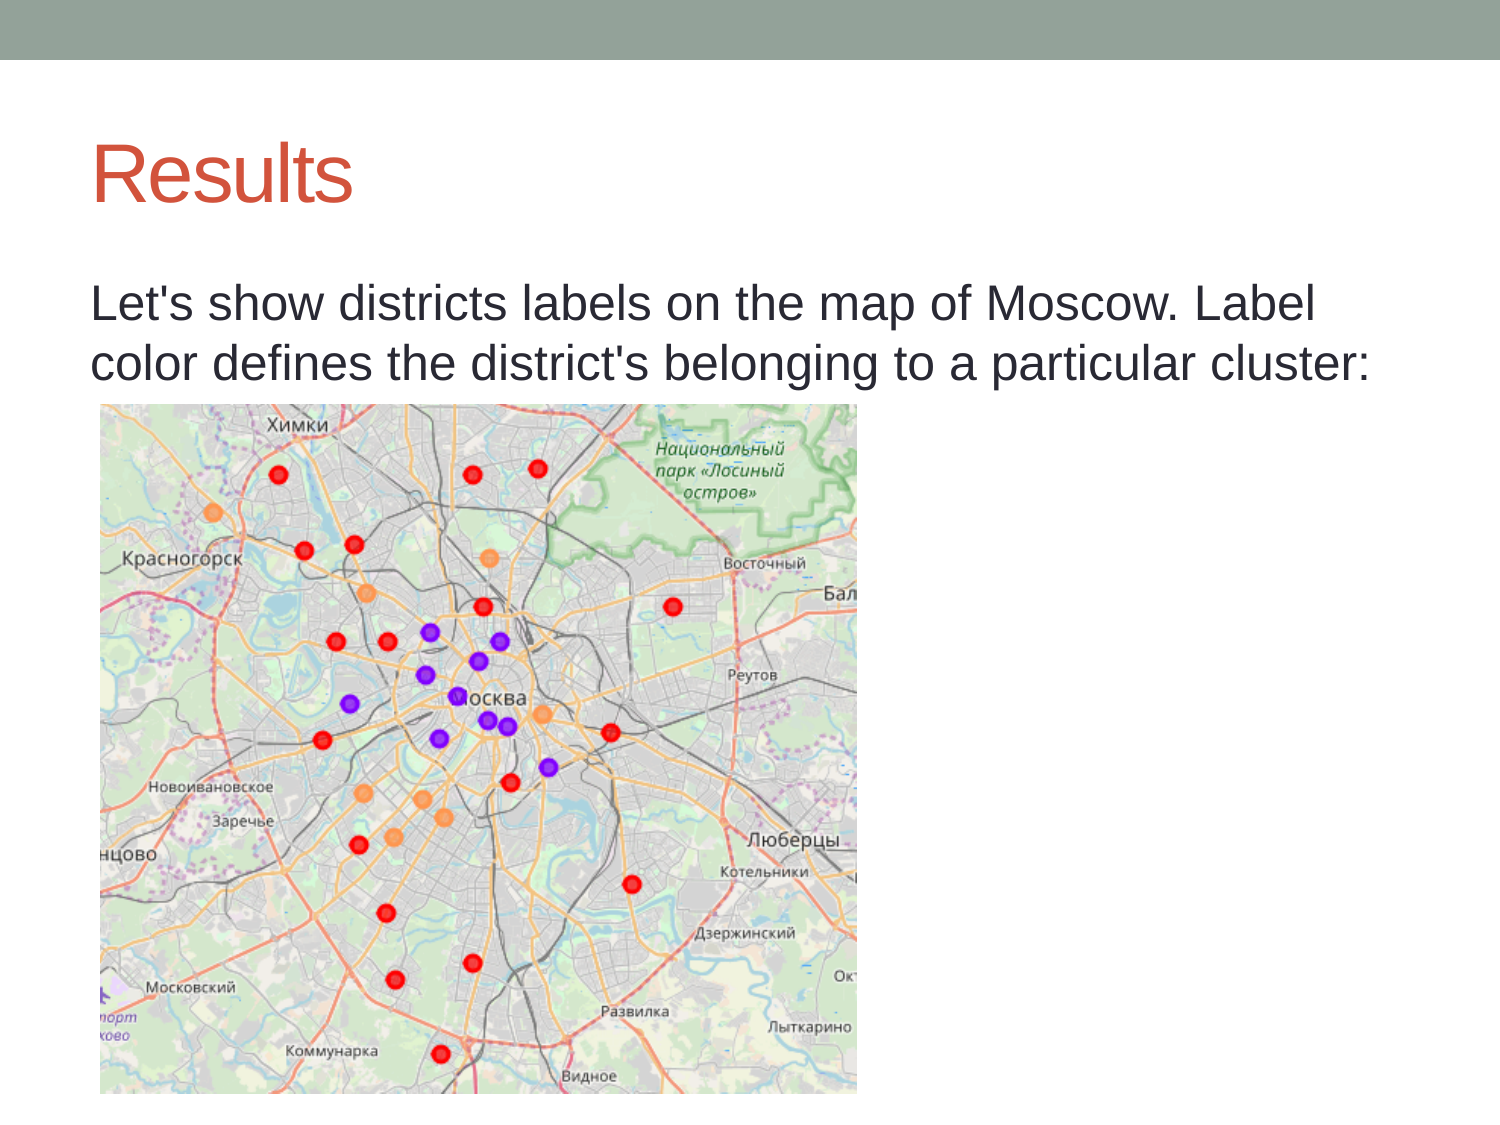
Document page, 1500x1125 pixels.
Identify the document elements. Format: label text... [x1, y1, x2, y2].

picture [100, 404, 857, 1095]
title Results [75, 87, 1425, 250]
list Let's show districts labels on the map of Moscow. Label color defines the district's belonging to a particular cluster: [75, 262, 1425, 1063]
